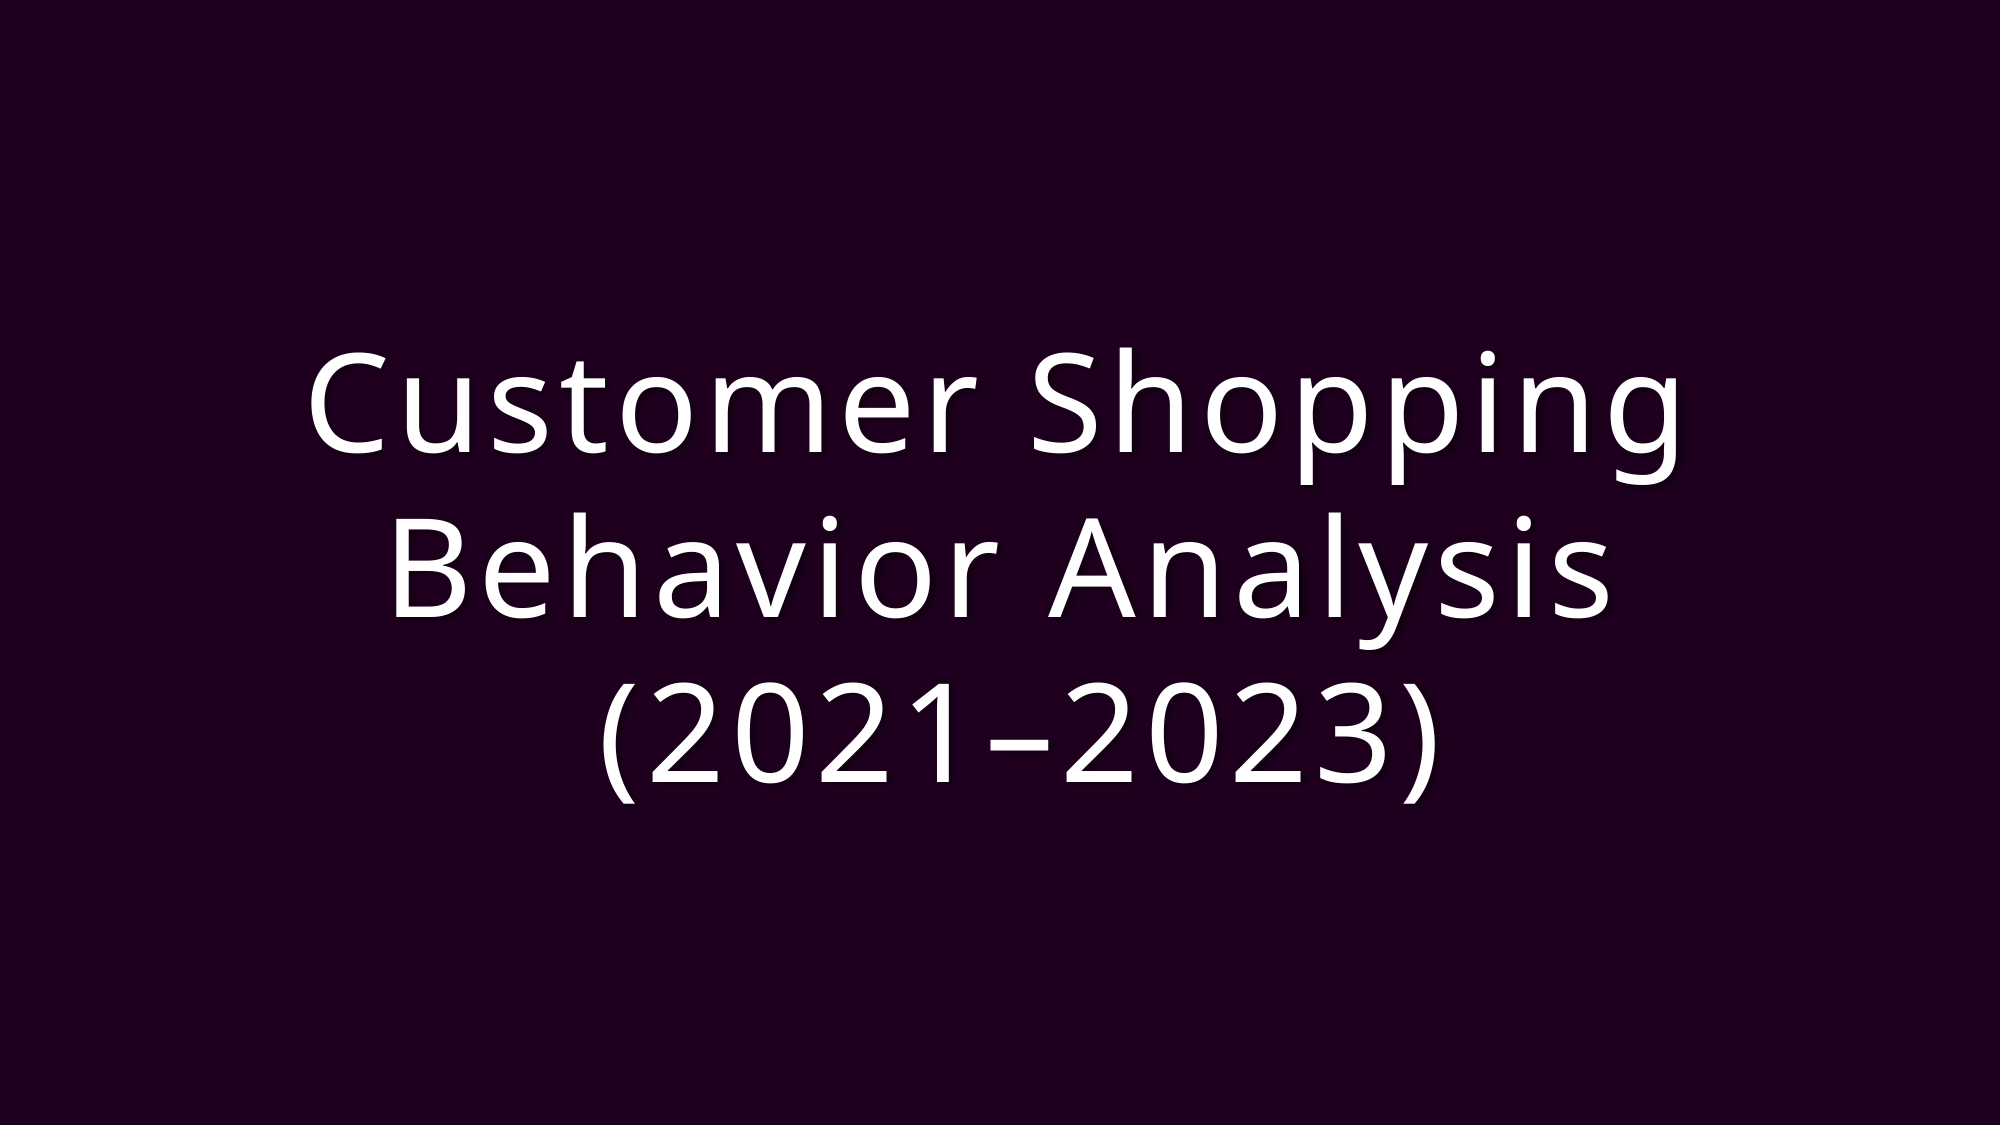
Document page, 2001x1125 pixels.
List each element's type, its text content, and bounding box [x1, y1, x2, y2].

text_box Customer Shopping Behavior Analysis (2021–2023) [46, 0, 1954, 1125]
